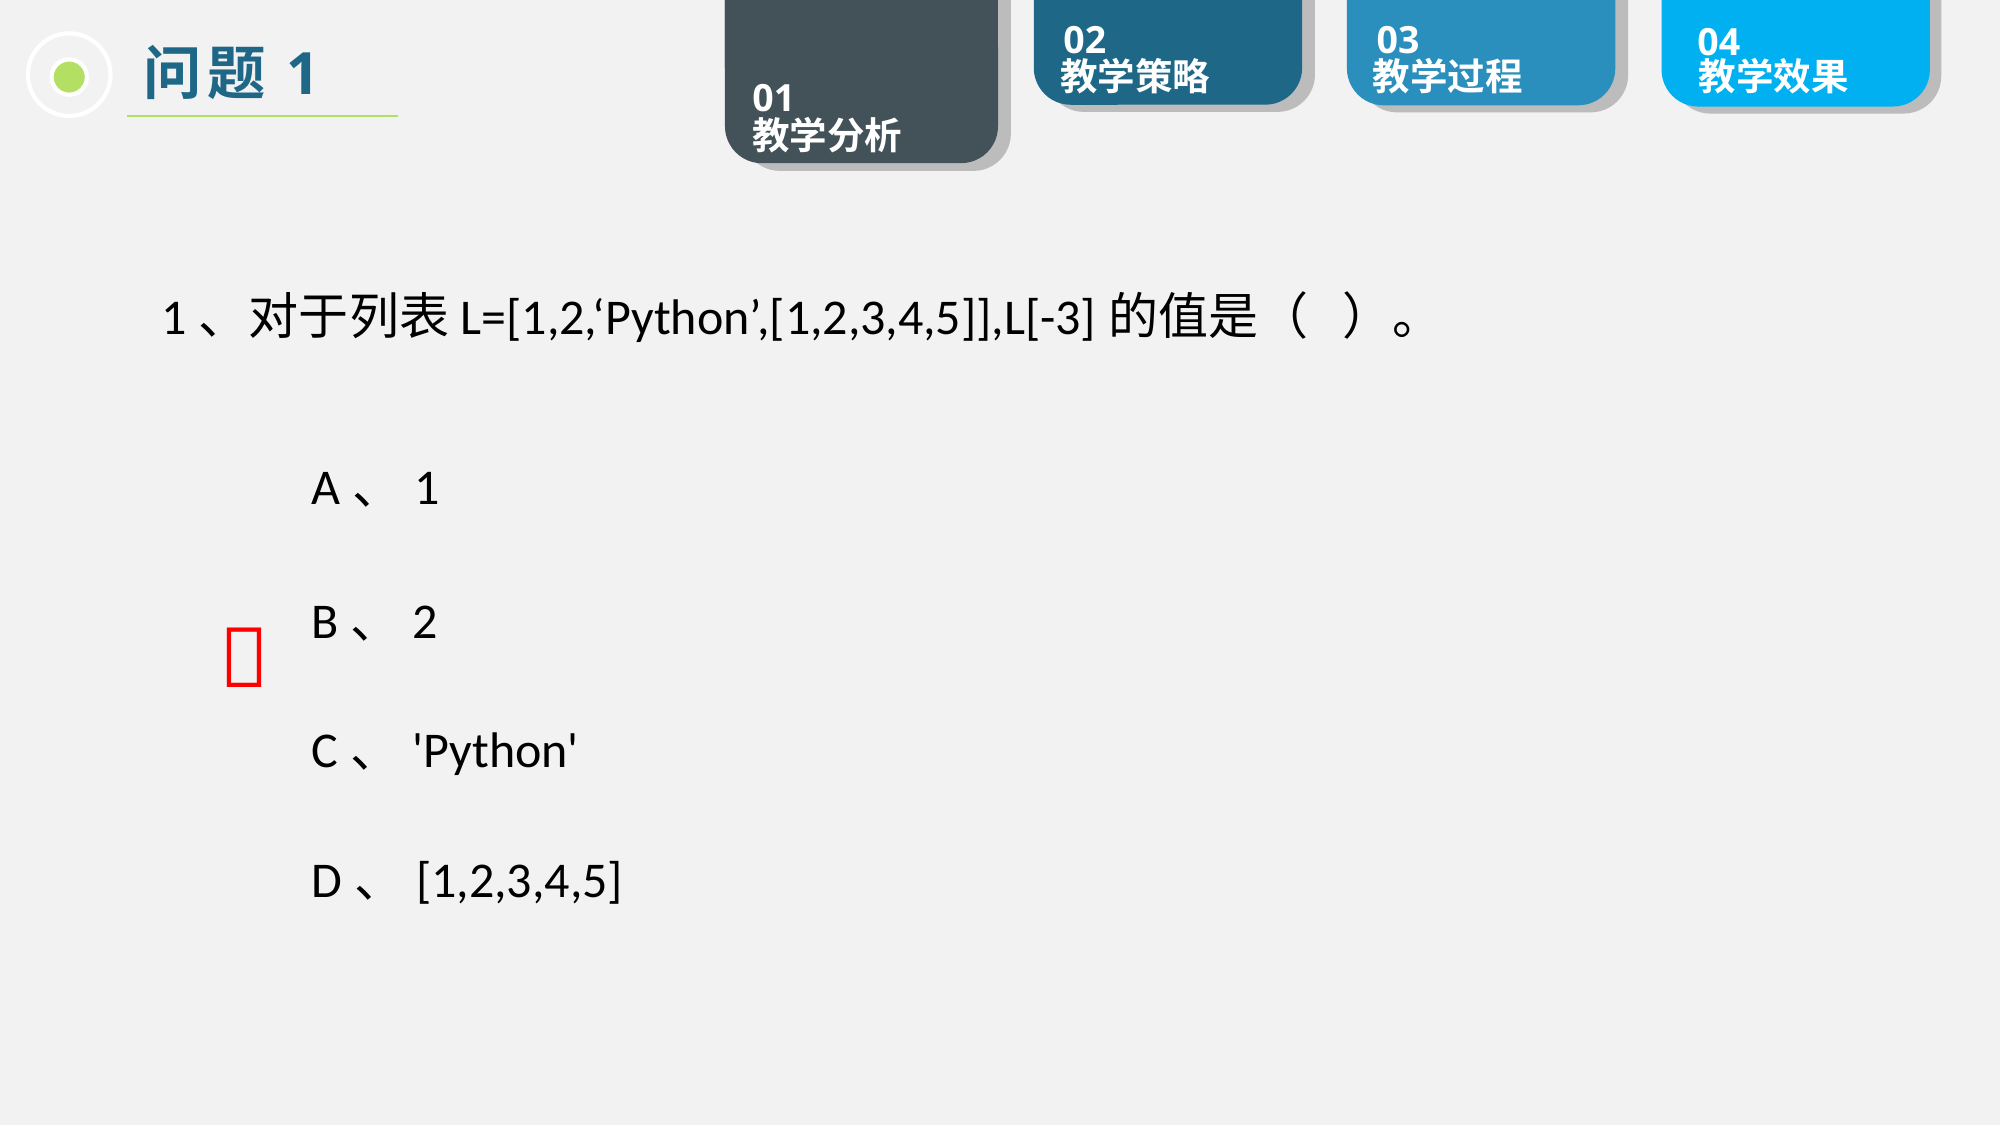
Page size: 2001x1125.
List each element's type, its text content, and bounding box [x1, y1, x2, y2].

text_box  [161, 467, 303, 711]
text_box 问题1 [128, 28, 1155, 114]
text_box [27, 33, 111, 117]
text_box 1、对于列表L=[1,2,‘Python’,[1,2,3,4,5]],L[-3]的值是（ ）。 A、1 B、2 C、'Python' D、[1,2,3,4,5] [146, 217, 1924, 1060]
